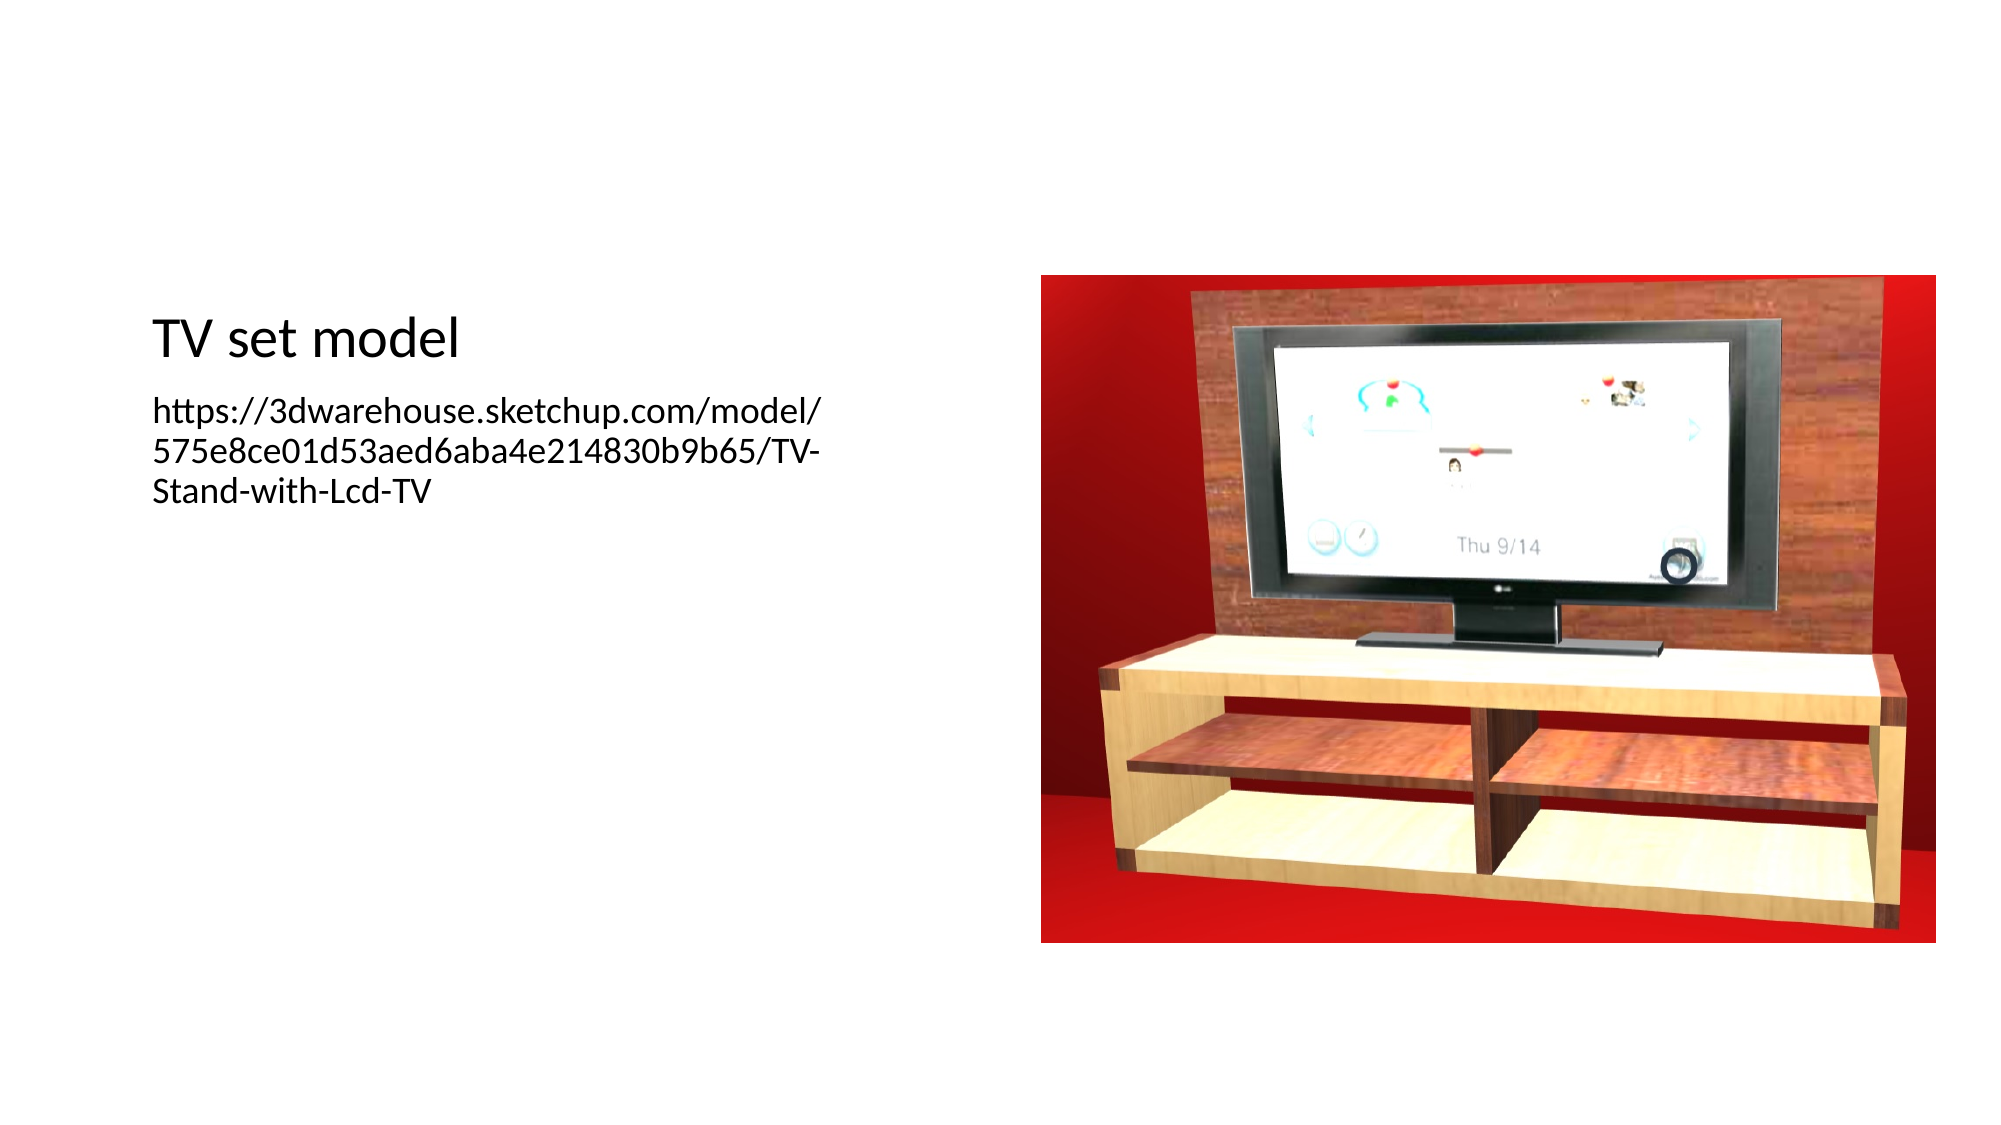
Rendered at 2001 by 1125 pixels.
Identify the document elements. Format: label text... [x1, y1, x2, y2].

list TV set model https://3dwarehouse.sketchup.com/model/575e8ce01d53aed6aba4e214830b9b65/TV-Stand-with-Lcd-TV [137, 299, 903, 1014]
picture [1041, 275, 1936, 943]
